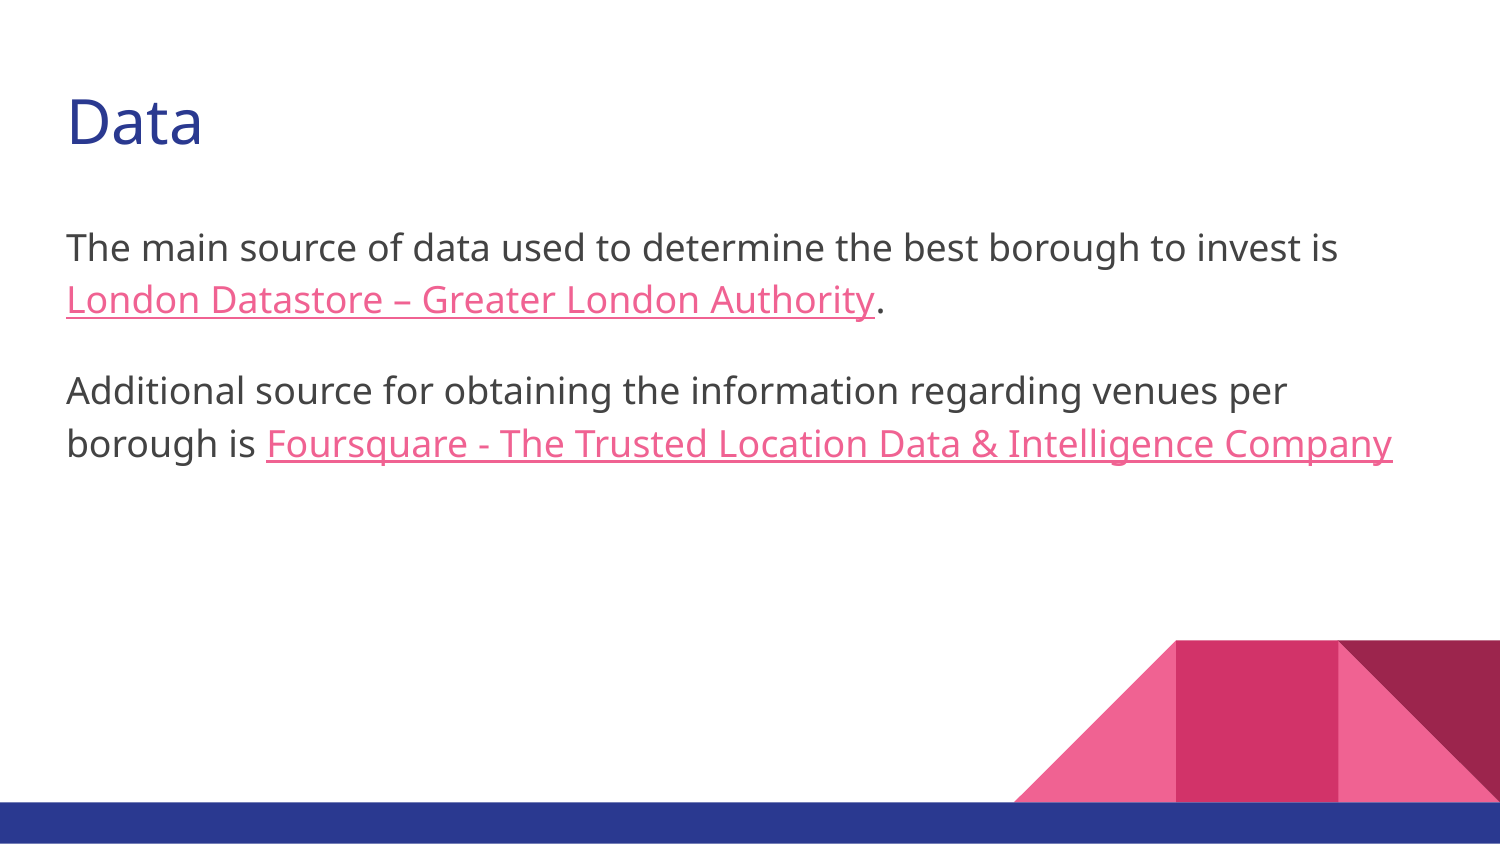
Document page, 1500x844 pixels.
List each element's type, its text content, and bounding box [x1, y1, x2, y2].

list The main source of data used to determine the best borough to invest is London Datastore – Greater London Authority. Additional source for obtaining the information regarding venues per borough is Foursquare - The Trusted Location Data & Intelligence Company [51, 201, 1449, 750]
title Data [51, 67, 1449, 167]
